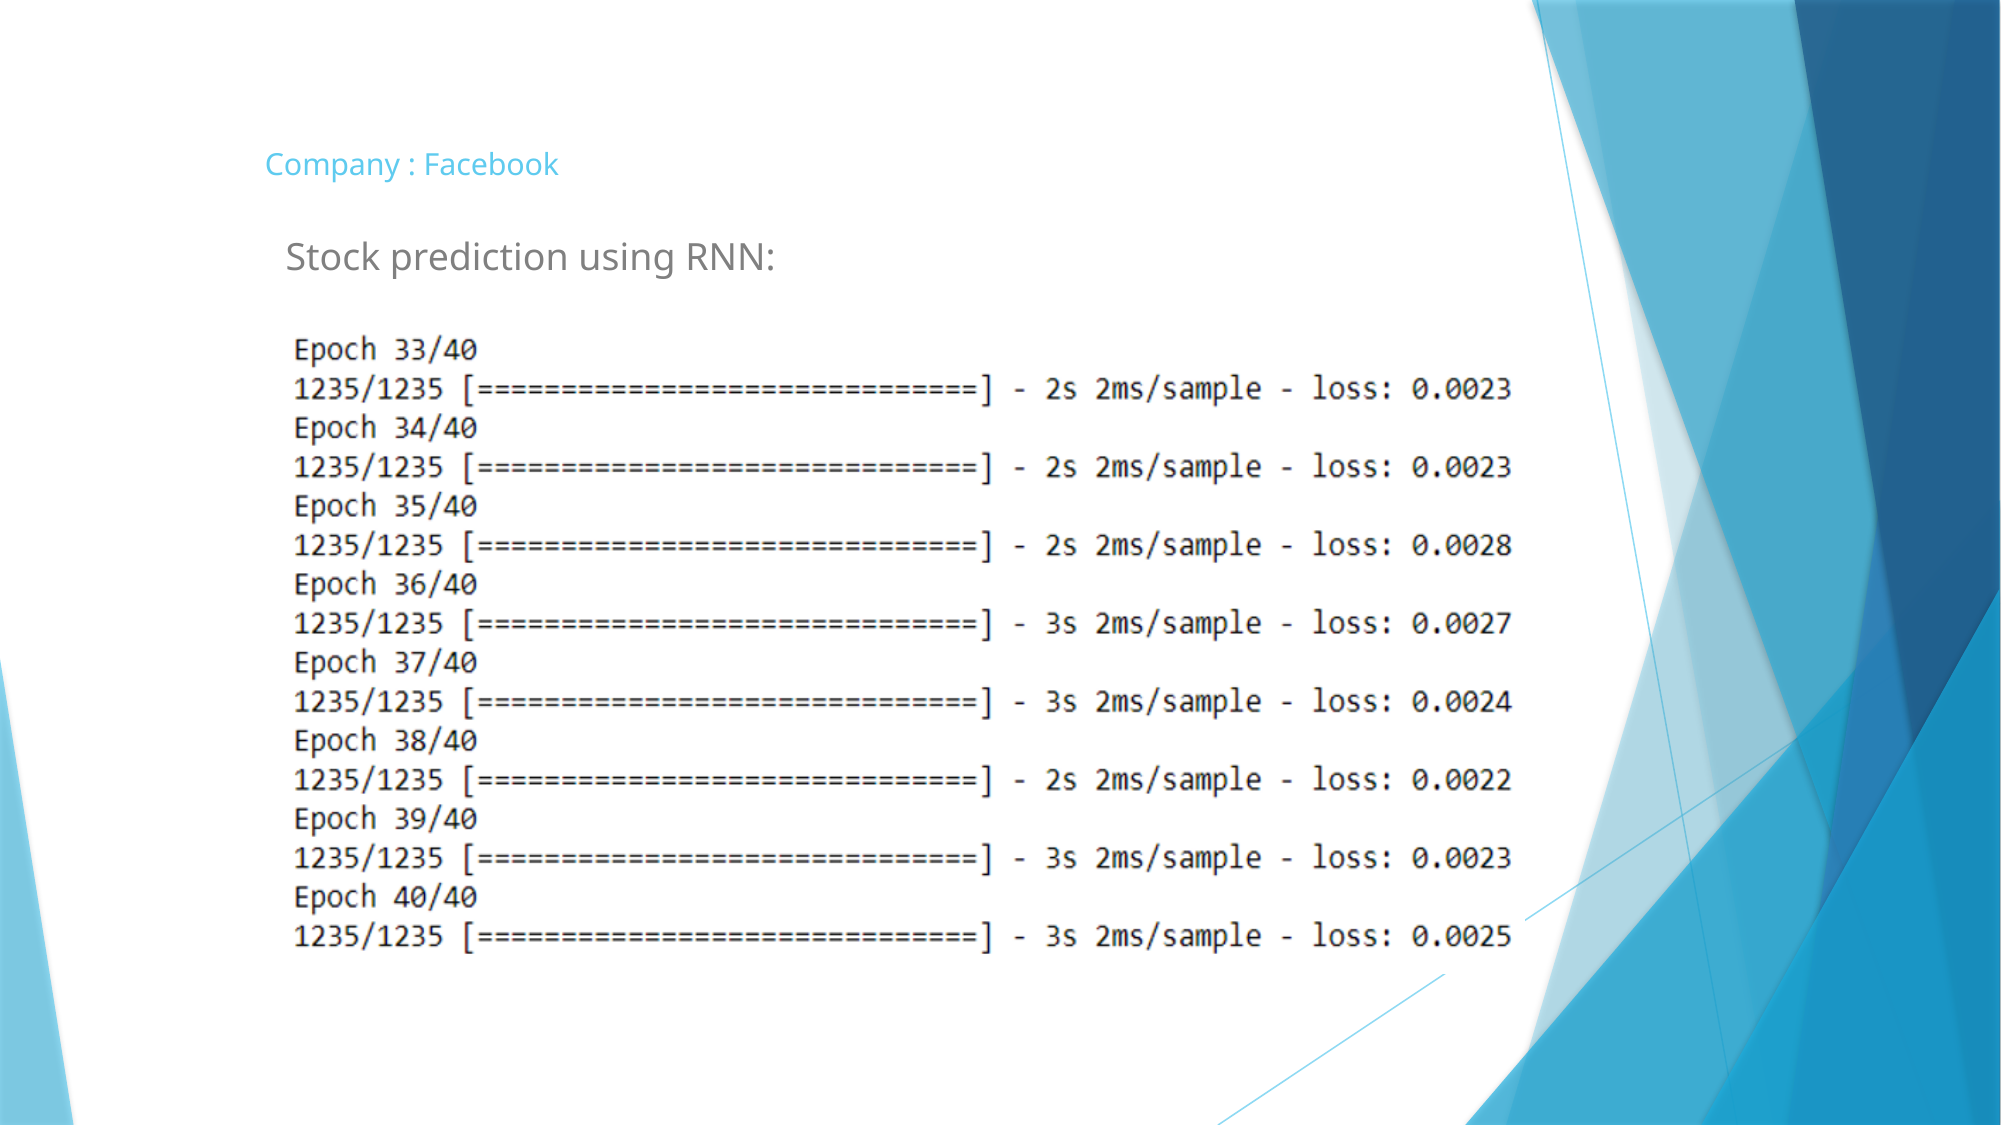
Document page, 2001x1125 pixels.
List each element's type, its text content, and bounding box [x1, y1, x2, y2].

picture [270, 332, 1525, 975]
title Company : Facebook [249, 137, 1525, 189]
list Stock prediction using RNN: [270, 224, 1545, 938]
